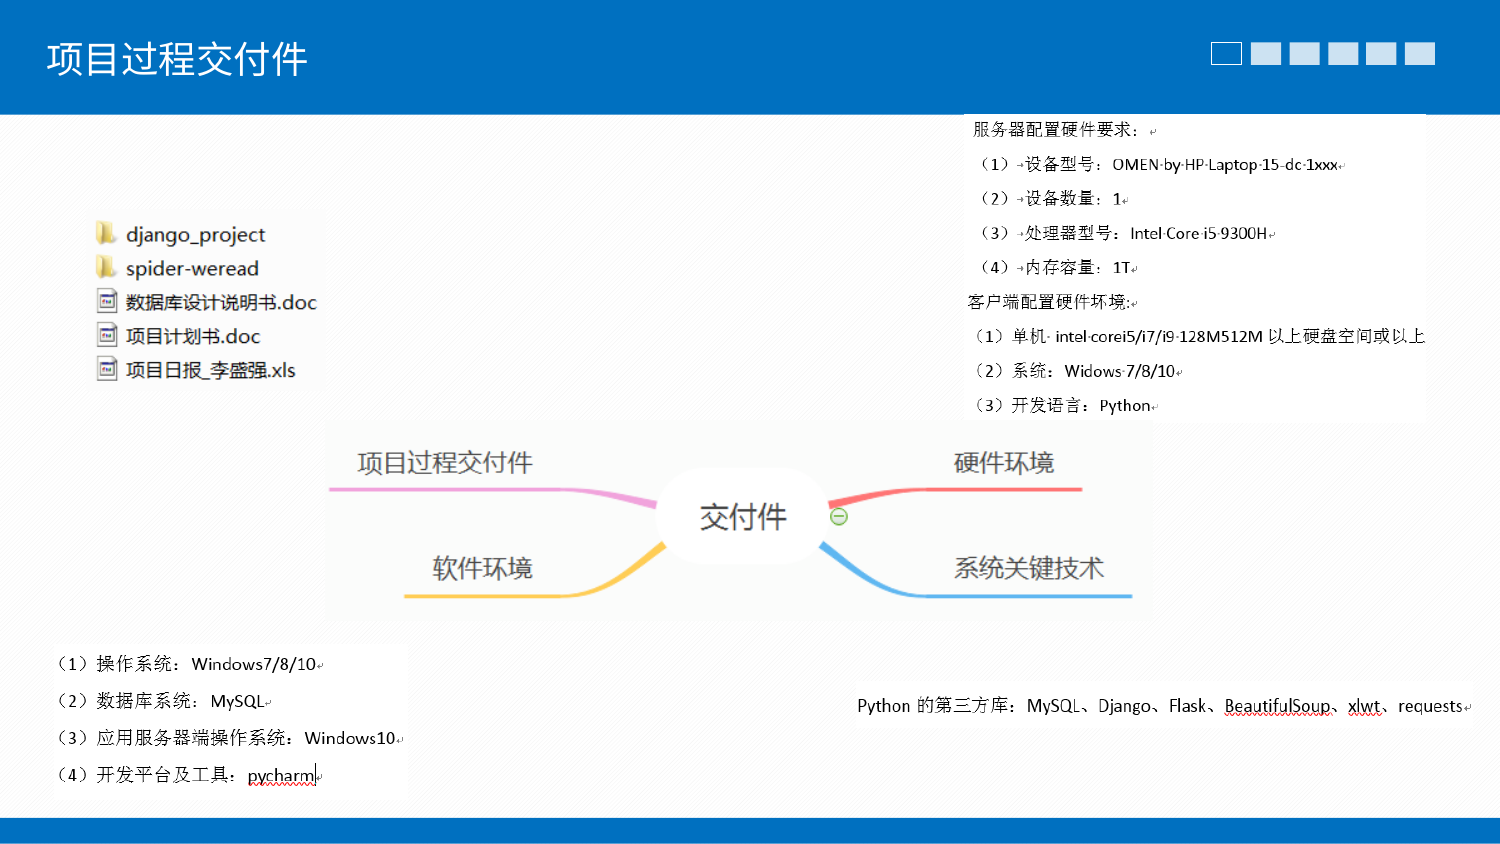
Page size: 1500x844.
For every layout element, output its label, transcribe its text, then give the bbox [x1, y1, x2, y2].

picture [54, 644, 408, 800]
text_box [1249, 40, 1283, 67]
text_box [1403, 40, 1437, 67]
text_box [1288, 40, 1322, 67]
text_box [1364, 40, 1398, 67]
text_box 项目过程交付件 [31, 28, 325, 89]
picture [325, 114, 1426, 621]
picture [856, 681, 1473, 729]
picture [86, 208, 326, 391]
text_box [1209, 40, 1243, 67]
text_box [1326, 40, 1360, 67]
